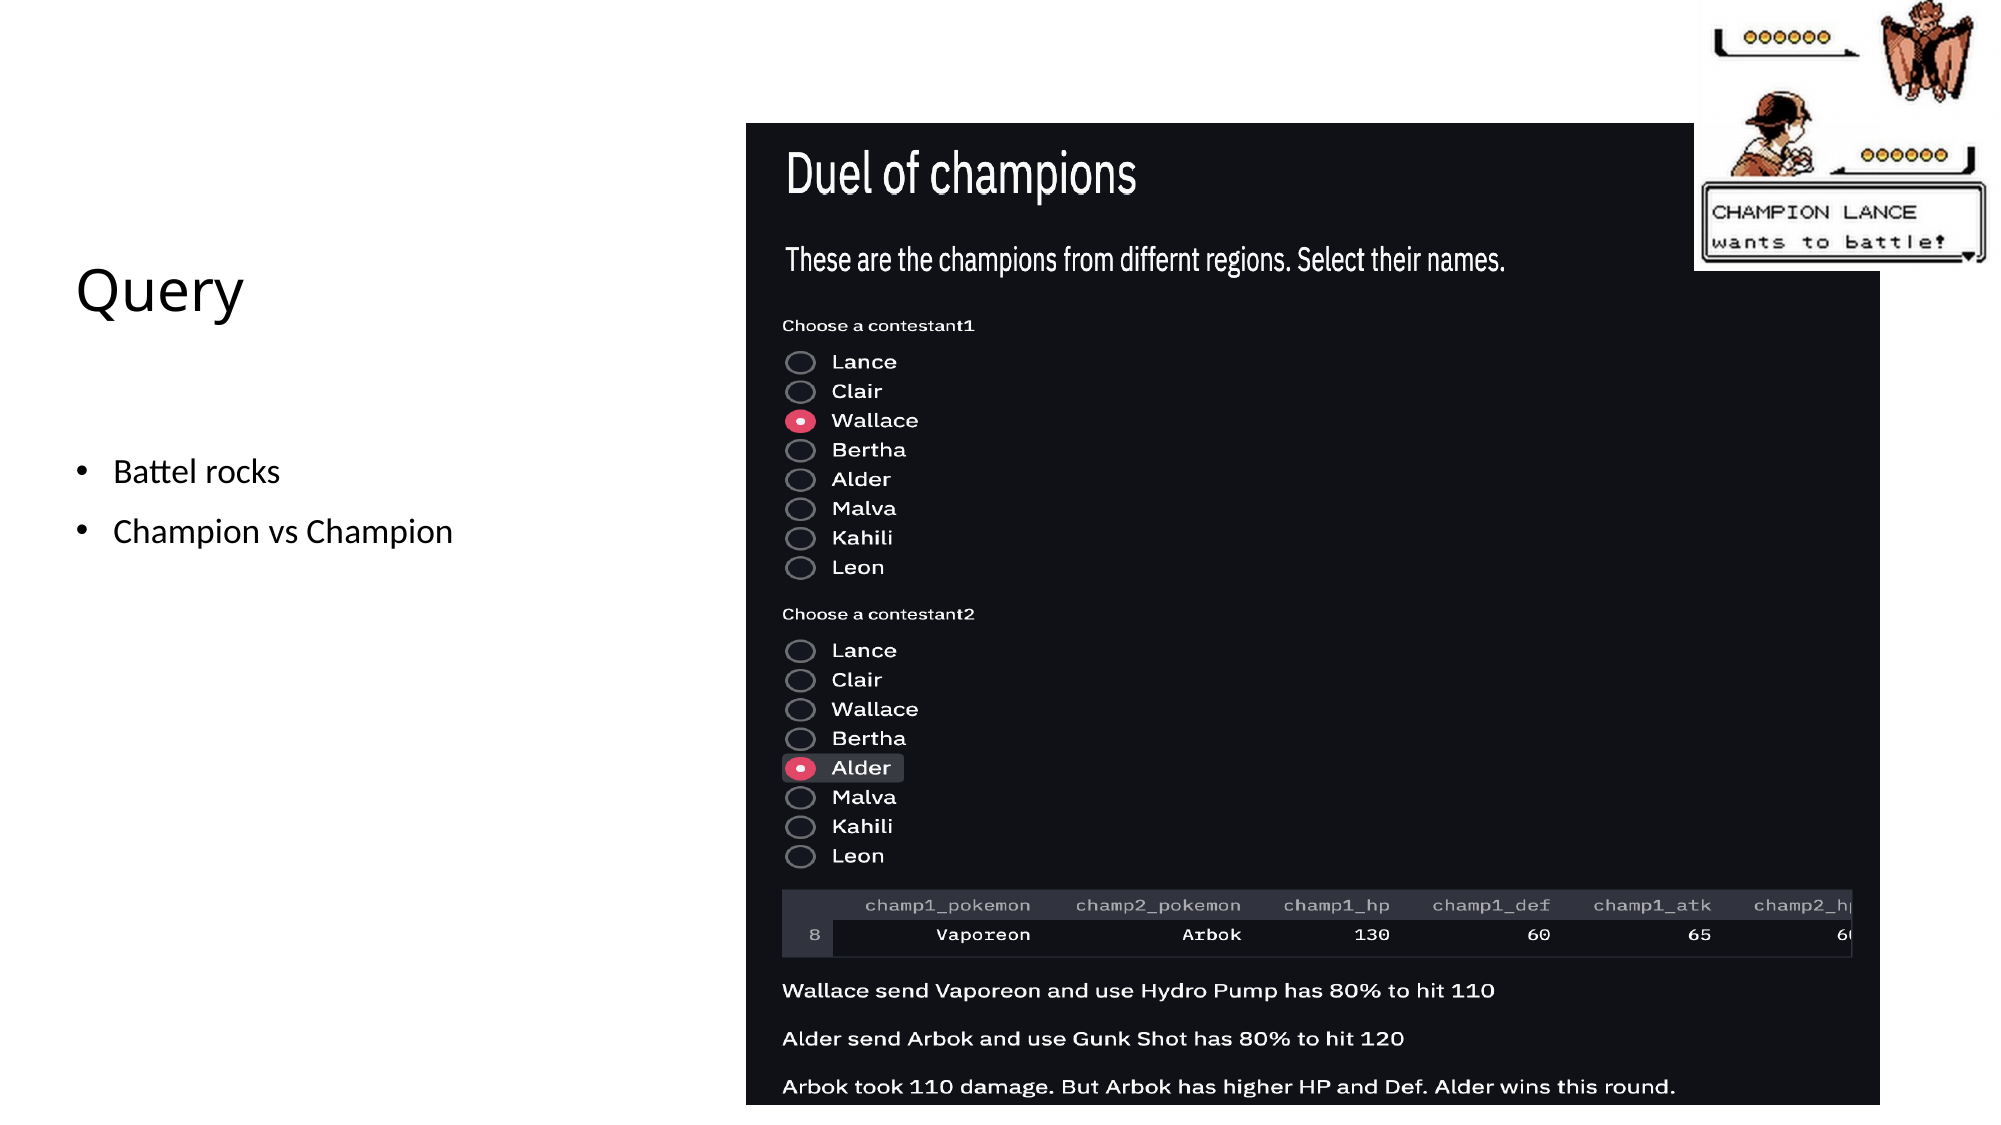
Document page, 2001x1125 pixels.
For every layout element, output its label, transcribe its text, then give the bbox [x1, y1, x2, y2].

list Battel rocks Champion vs Champion [60, 445, 625, 972]
title Query [60, 190, 625, 394]
picture [746, 0, 2000, 1105]
